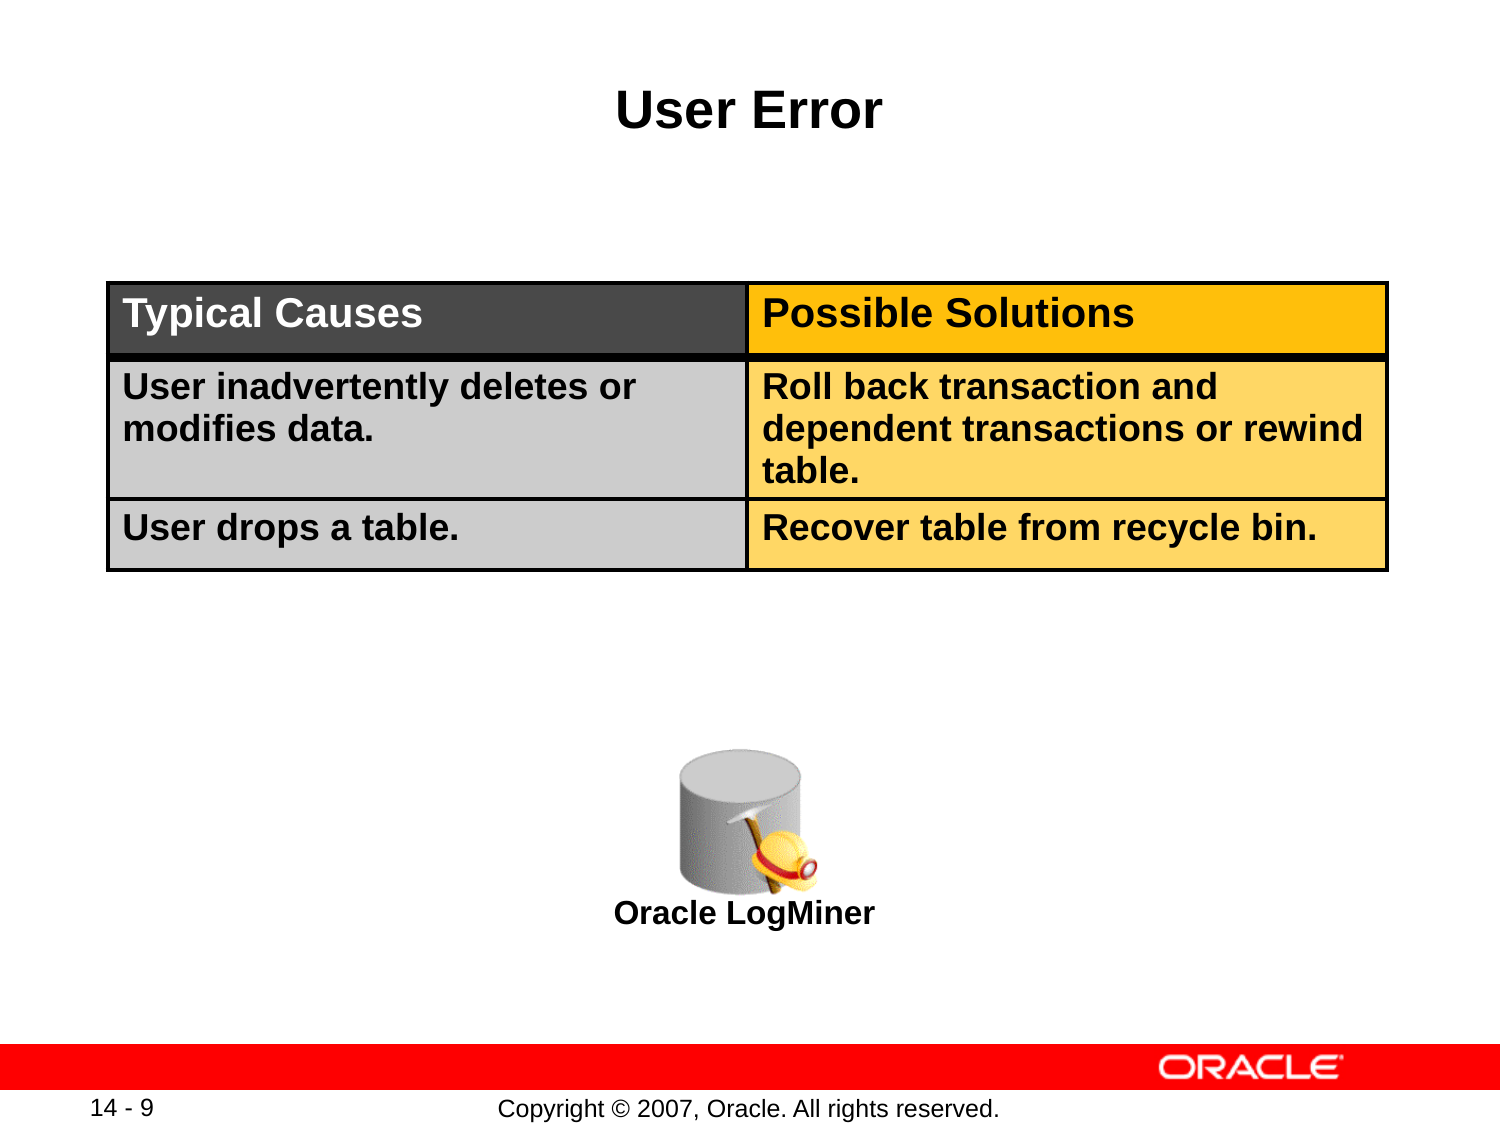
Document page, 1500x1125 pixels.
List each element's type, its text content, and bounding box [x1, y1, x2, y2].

table_cell User inadvertently deletes or modifies data. [110, 362, 745, 497]
table_cell Roll back transaction and dependent transactions or rewind table. [749, 362, 1385, 497]
table_cell Recover table from recycle bin. [749, 501, 1385, 568]
picture [0, 1044, 1500, 1090]
title User Error [99, 71, 1400, 217]
table_header Possible Solutions [749, 285, 1385, 353]
table_header Typical Causes [110, 285, 745, 353]
table_cell User drops a table. [110, 501, 745, 568]
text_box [597, 732, 892, 940]
